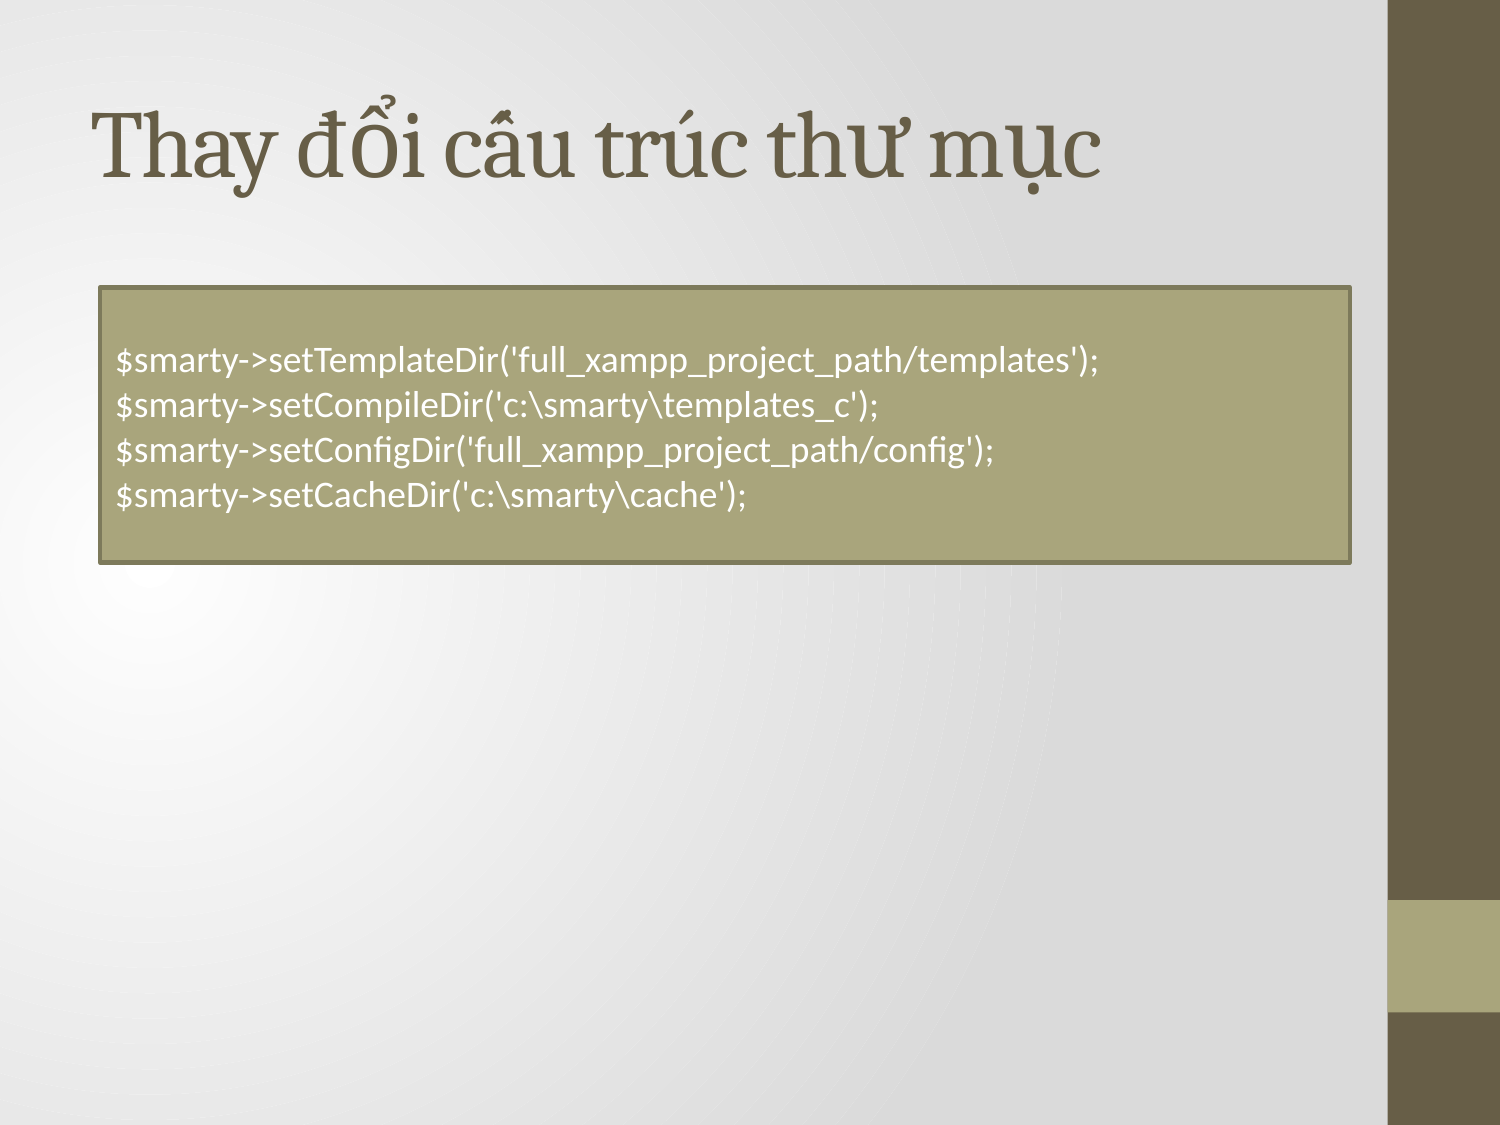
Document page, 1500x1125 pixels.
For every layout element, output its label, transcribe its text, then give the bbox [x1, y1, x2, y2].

title Thay đổi cấu trúc thư mục [75, 45, 1325, 233]
text_box $smarty->setTemplateDir('full_xampp_project_path/templates'); $smarty->setCompileDir('c:\smarty\templates_c'); $smarty->setConfigDir('full_xampp_project_path/config'); $smarty->setCacheDir('c:\smarty\cache'); [98, 285, 1352, 565]
